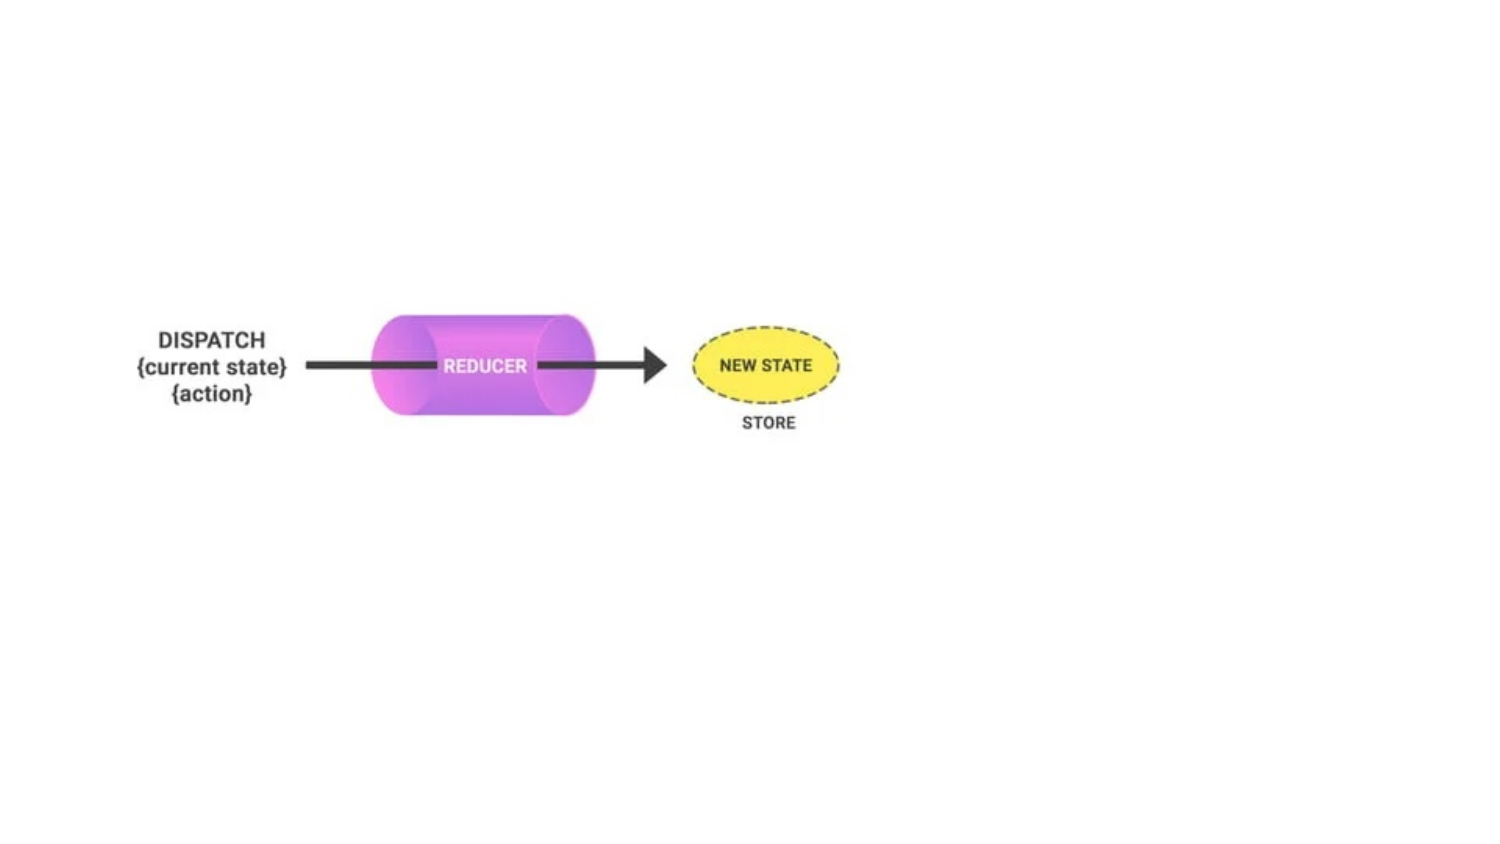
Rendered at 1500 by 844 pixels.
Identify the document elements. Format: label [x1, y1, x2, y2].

picture [0, 0, 997, 727]
